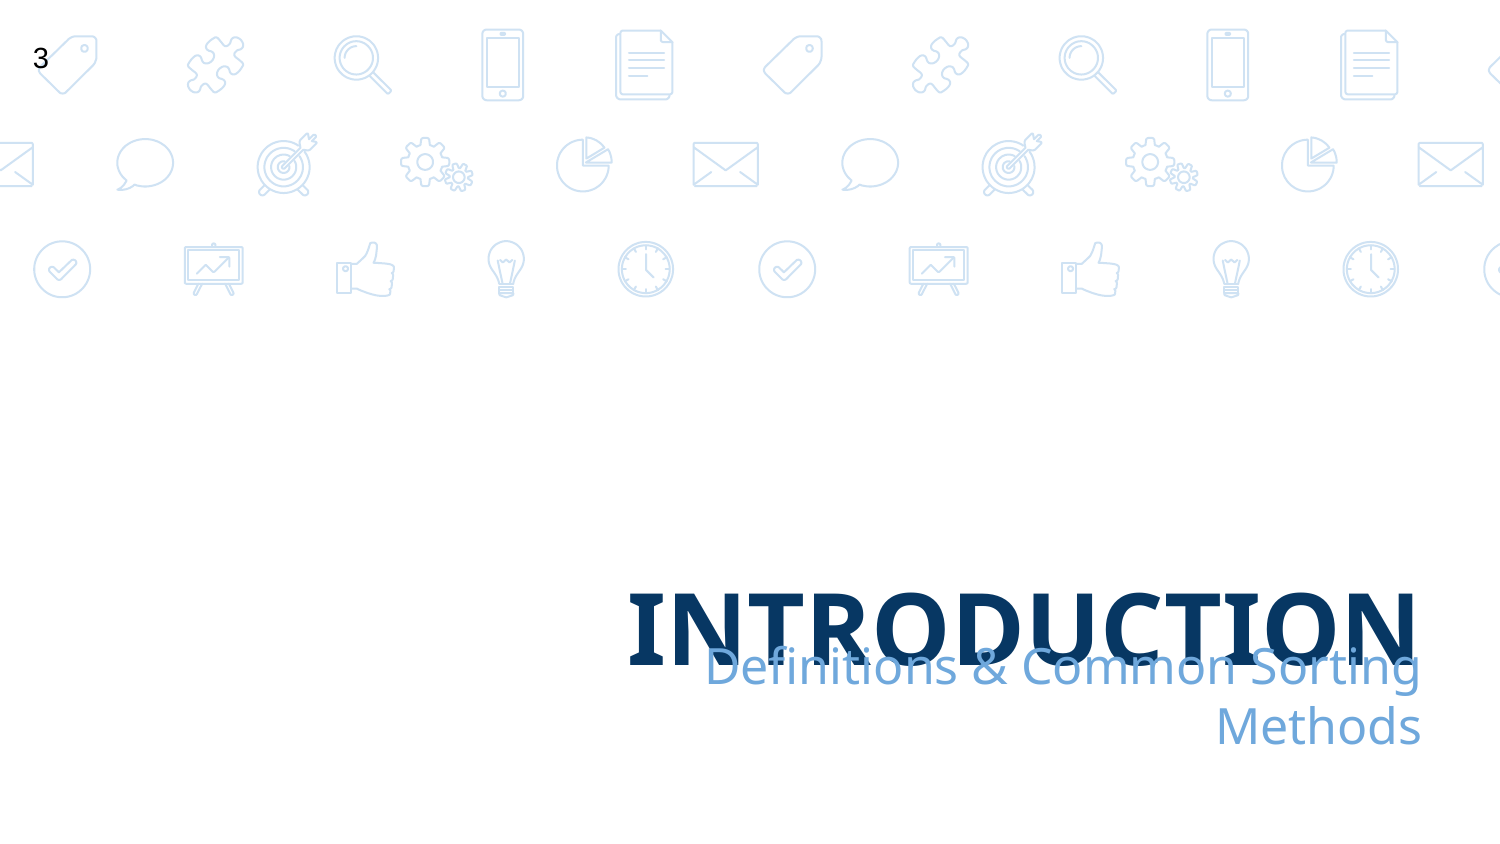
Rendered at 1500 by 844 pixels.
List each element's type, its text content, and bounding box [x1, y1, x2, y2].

slide_number ‹#› [17, 23, 315, 230]
title INTRODUCTION [487, 509, 1438, 640]
subtitle Definitions & Common Sorting Methods [487, 640, 1438, 770]
